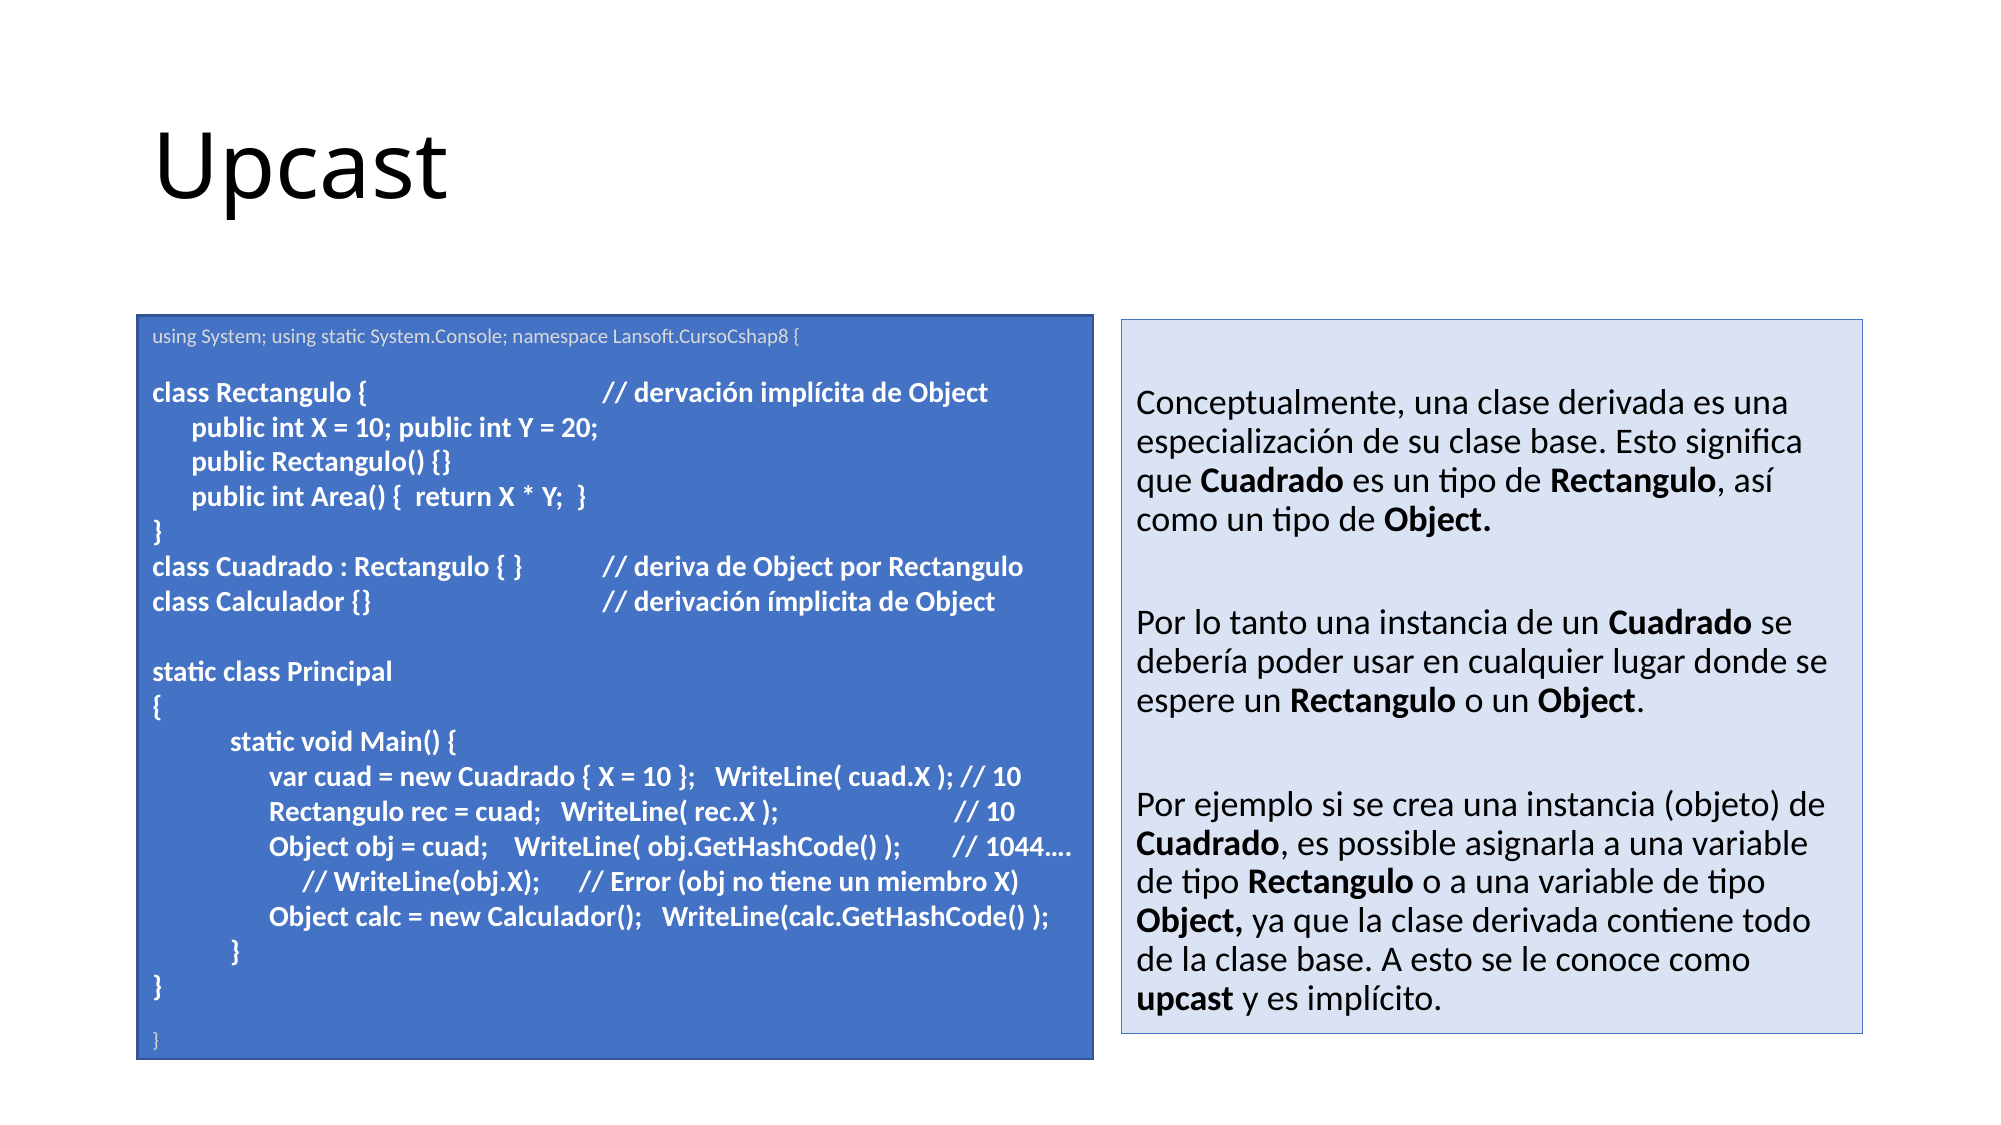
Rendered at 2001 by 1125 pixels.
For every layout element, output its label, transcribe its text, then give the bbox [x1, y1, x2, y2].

title Upcast [137, 59, 1863, 278]
list Conceptualmente, una clase derivada es una especialización de su clase base. Esto significa que Cuadrado es un tipo de Rectangulo, así como un tipo de Object. Por lo tanto una instancia de un Cuadrado se debería poder usar en cualquier lugar donde se espere un Rectangulo o un Object. Por ejemplo si se crea una instancia (objeto) de Cuadrado, es possible asignarla a una variable de tipo Rectangulo o a una variable de tipo Object, ya que la clase derivada contiene todo de la clase base. A esto se le conoce como upcast y es implícito. [1121, 319, 1863, 1034]
text_box using System; using static System.Console; namespace Lansoft.CursoCshap8 { class Rectangulo { // dervación implícita de Object public int X = 10; public int Y = 20; public Rectangulo() {} public int Area() { return X * Y; } } class Cuadrado : Rectangulo { } // deriva de Object por Rectangulo class Calculador {} // derivación ímplicita de Object static class Principal { static void Main() { var cuad = new Cuadrado { X = 10 }; WriteLine( cuad.X ); // 10 Rectangulo rec = cuad; WriteLine( rec.X ); // 10 Object obj = cuad; WriteLine( obj.GetHashCode() ); // 1044…. // WriteLine(obj.X); // Error (obj no tiene un miembro X) Object calc = new Calculador(); WriteLine(calc.GetHashCode() ); } } } [136, 314, 1094, 1060]
